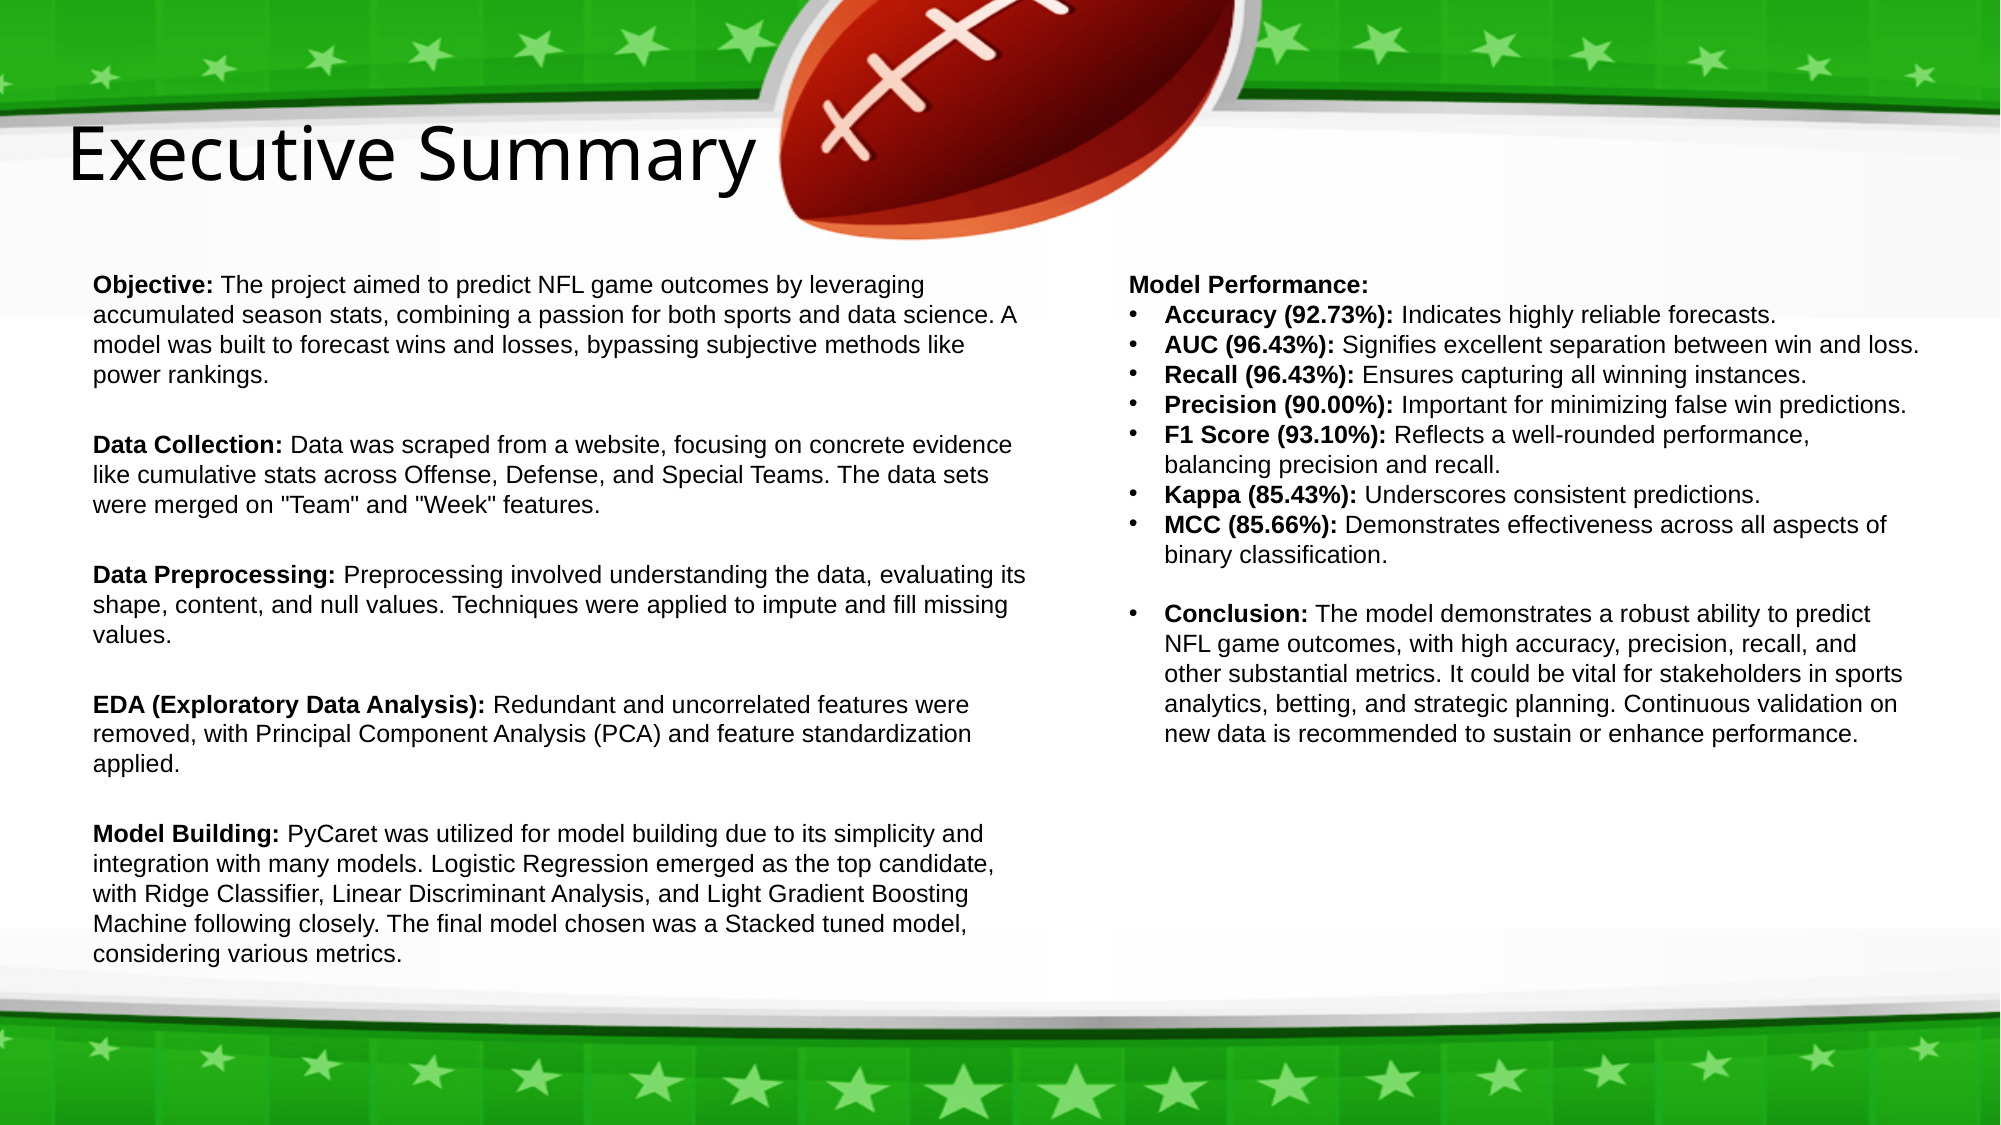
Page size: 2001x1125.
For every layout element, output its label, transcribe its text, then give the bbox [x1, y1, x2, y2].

title Executive Summary [51, 55, 810, 245]
text_box Model Performance: Accuracy (92.73%): Indicates highly reliable forecasts. AUC (96.43%): Signifies excellent separation between win and loss. Recall (96.43%): Ensures capturing all winning instances. Precision (90.00%): Important for minimizing false win predictions. F1 Score (93.10%): Reflects a well-rounded performance, balancing precision and recall. Kappa (85.43%): Underscores consistent predictions. MCC (85.66%): Demonstrates effectiveness across all aspects of binary classification. Conclusion: The model demonstrates a robust ability to predict NFL game outcomes, with high accuracy, precision, recall, and other substantial metrics. It could be vital for stakeholders in sports analytics, betting, and strategic planning. Continuous validation on new data is recommended to sustain or enhance performance. [1114, 261, 1937, 785]
list Objective: The project aimed to predict NFL game outcomes by leveraging accumulated season stats, combining a passion for both sports and data science. A model was built to forecast wins and losses, bypassing subjective methods like power rankings. Data Collection: Data was scraped from a website, focusing on concrete evidence like cumulative stats across Offense, Defense, and Special Teams. The data sets were merged on "Team" and "Week" features. Data Preprocessing: Preprocessing involved understanding the data, evaluating its shape, content, and null values. Techniques were applied to impute and fill missing values. EDA (Exploratory Data Analysis): Redundant and uncorrelated features were removed, with Principal Component Analysis (PCA) and feature standardization applied. Model Building: PyCaret was utilized for model building due to its simplicity and integration with many models. Logistic Regression emerged as the top candidate, with Ridge Classifier, Linear Discriminant Analysis, and Light Gradient Boosting Machine following closely. The final model chosen was a Stacked tuned model, considering various metrics. [77, 261, 1057, 972]
picture [0, 0, 2001, 1125]
